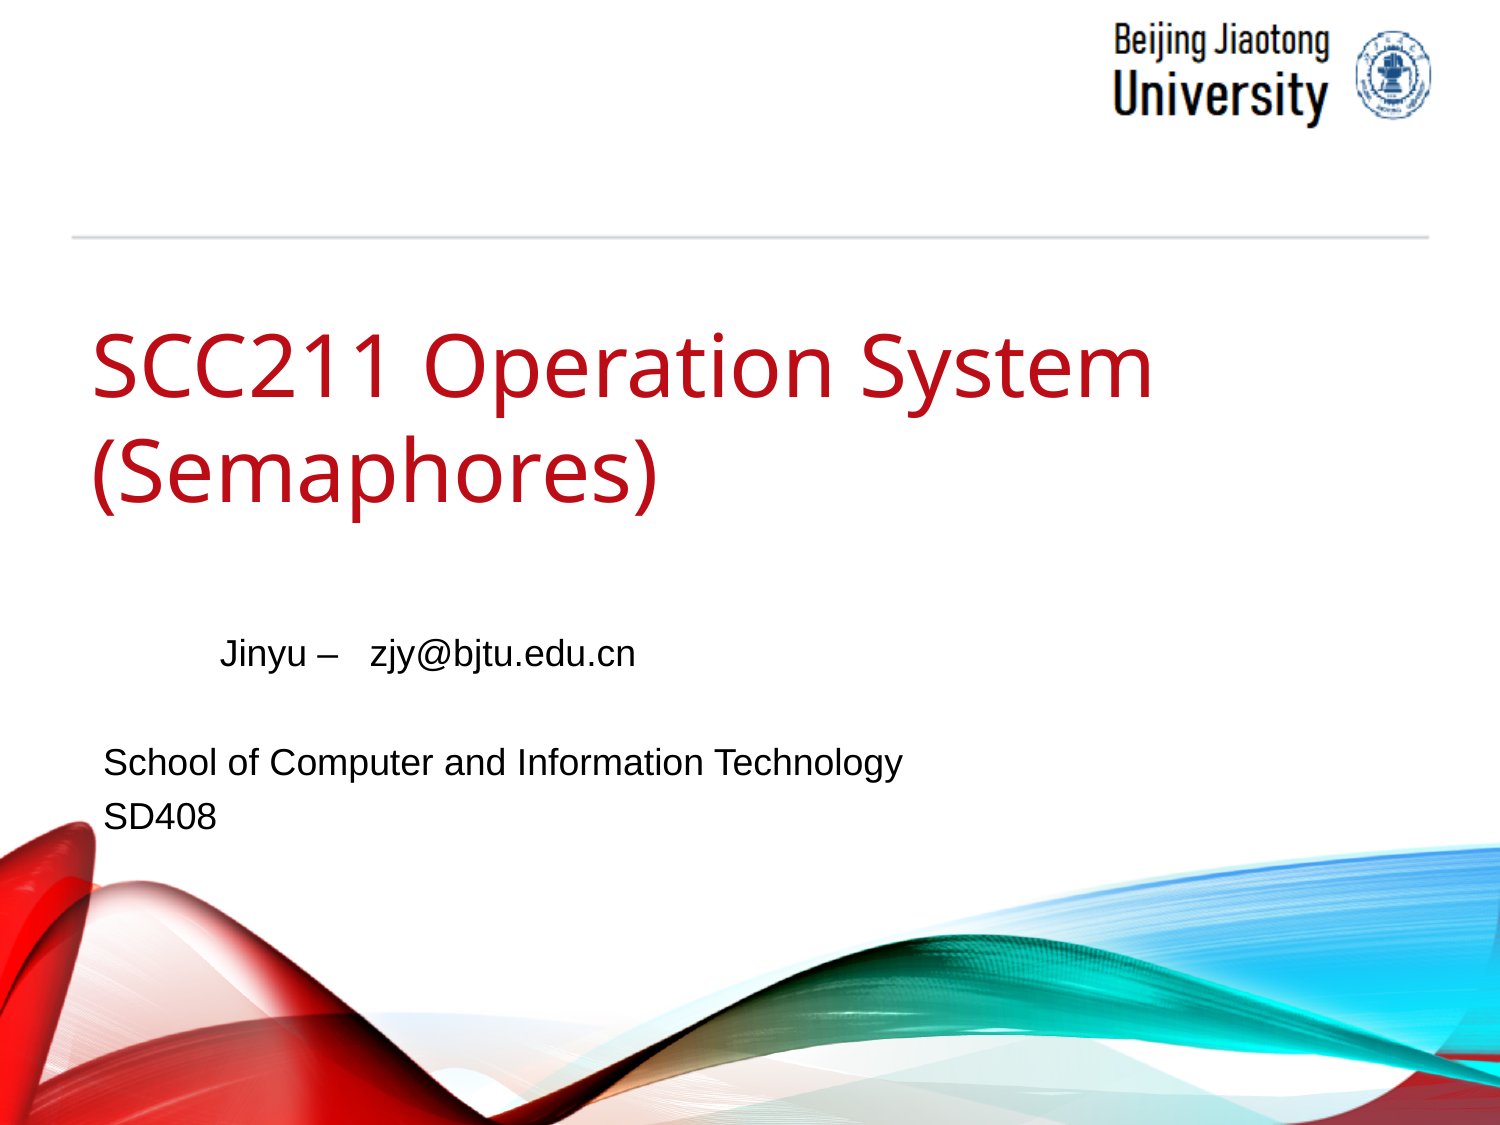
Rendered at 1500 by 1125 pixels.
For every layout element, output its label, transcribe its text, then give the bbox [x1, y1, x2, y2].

text_box SCC211 Operation System (Semaphores) [76, 302, 1471, 551]
picture [0, 0, 1500, 1125]
text_box Zhang Jinyu – zjy@bjtu.edu.cn School of Computer and Information Technology SD408 [88, 621, 1126, 997]
